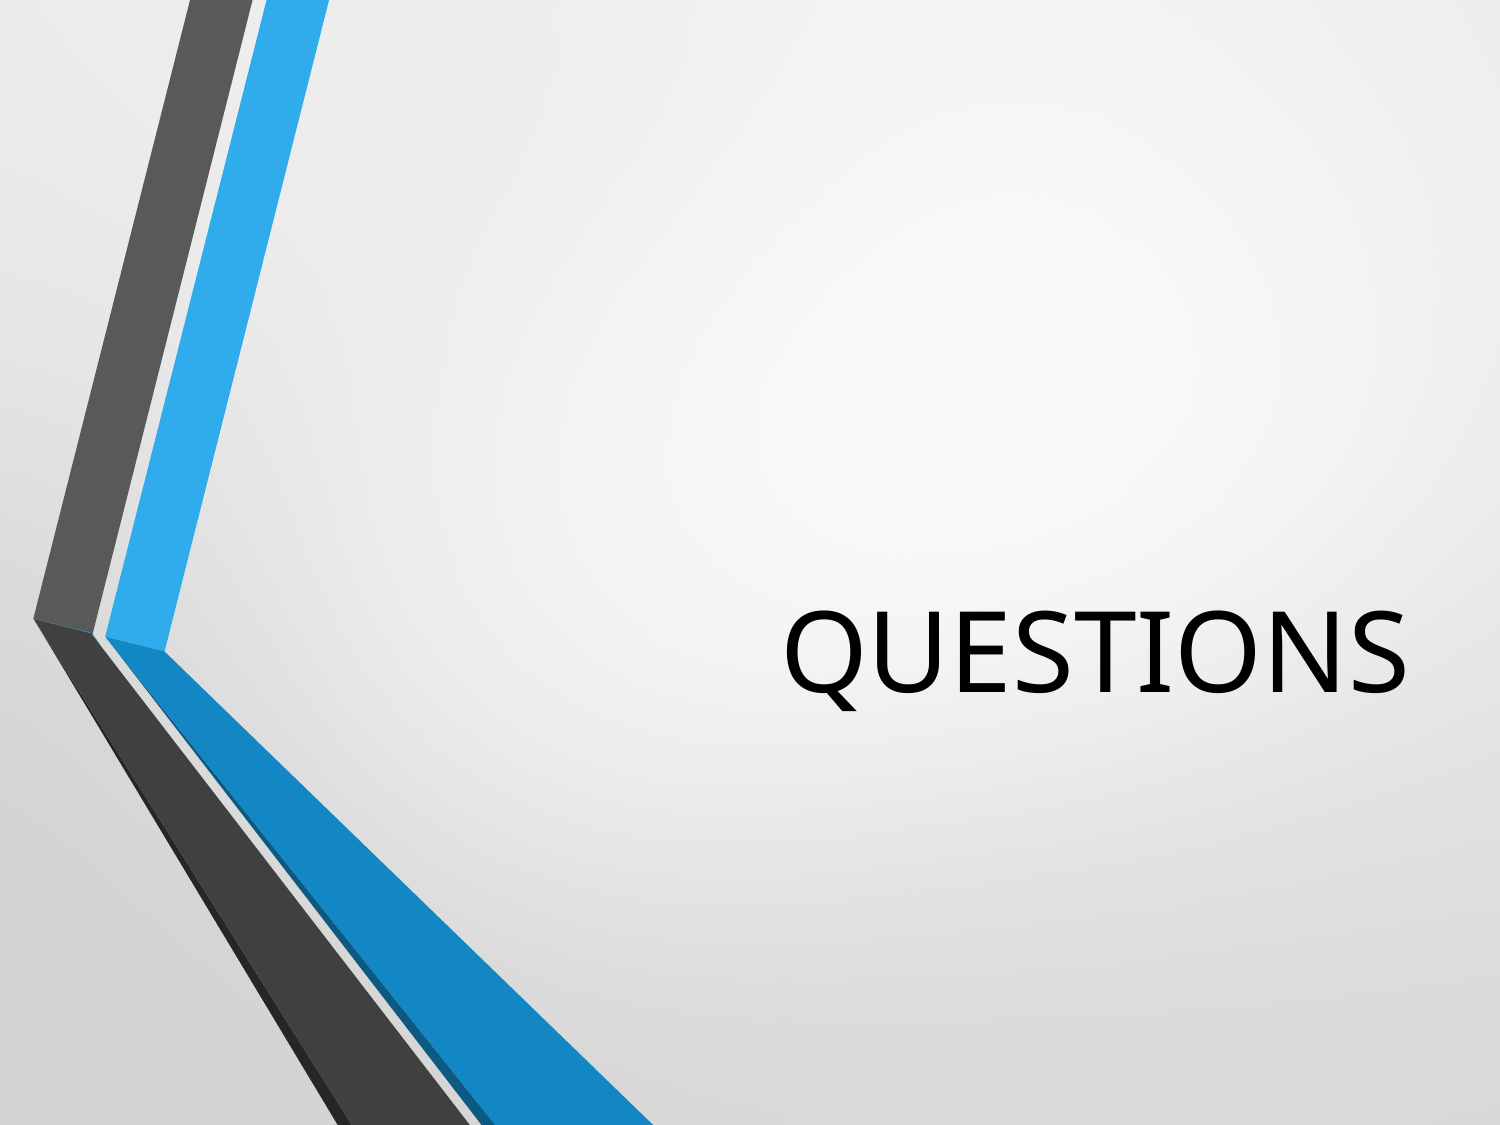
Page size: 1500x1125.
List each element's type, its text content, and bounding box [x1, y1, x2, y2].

title QUESTIONS [285, 149, 1425, 723]
